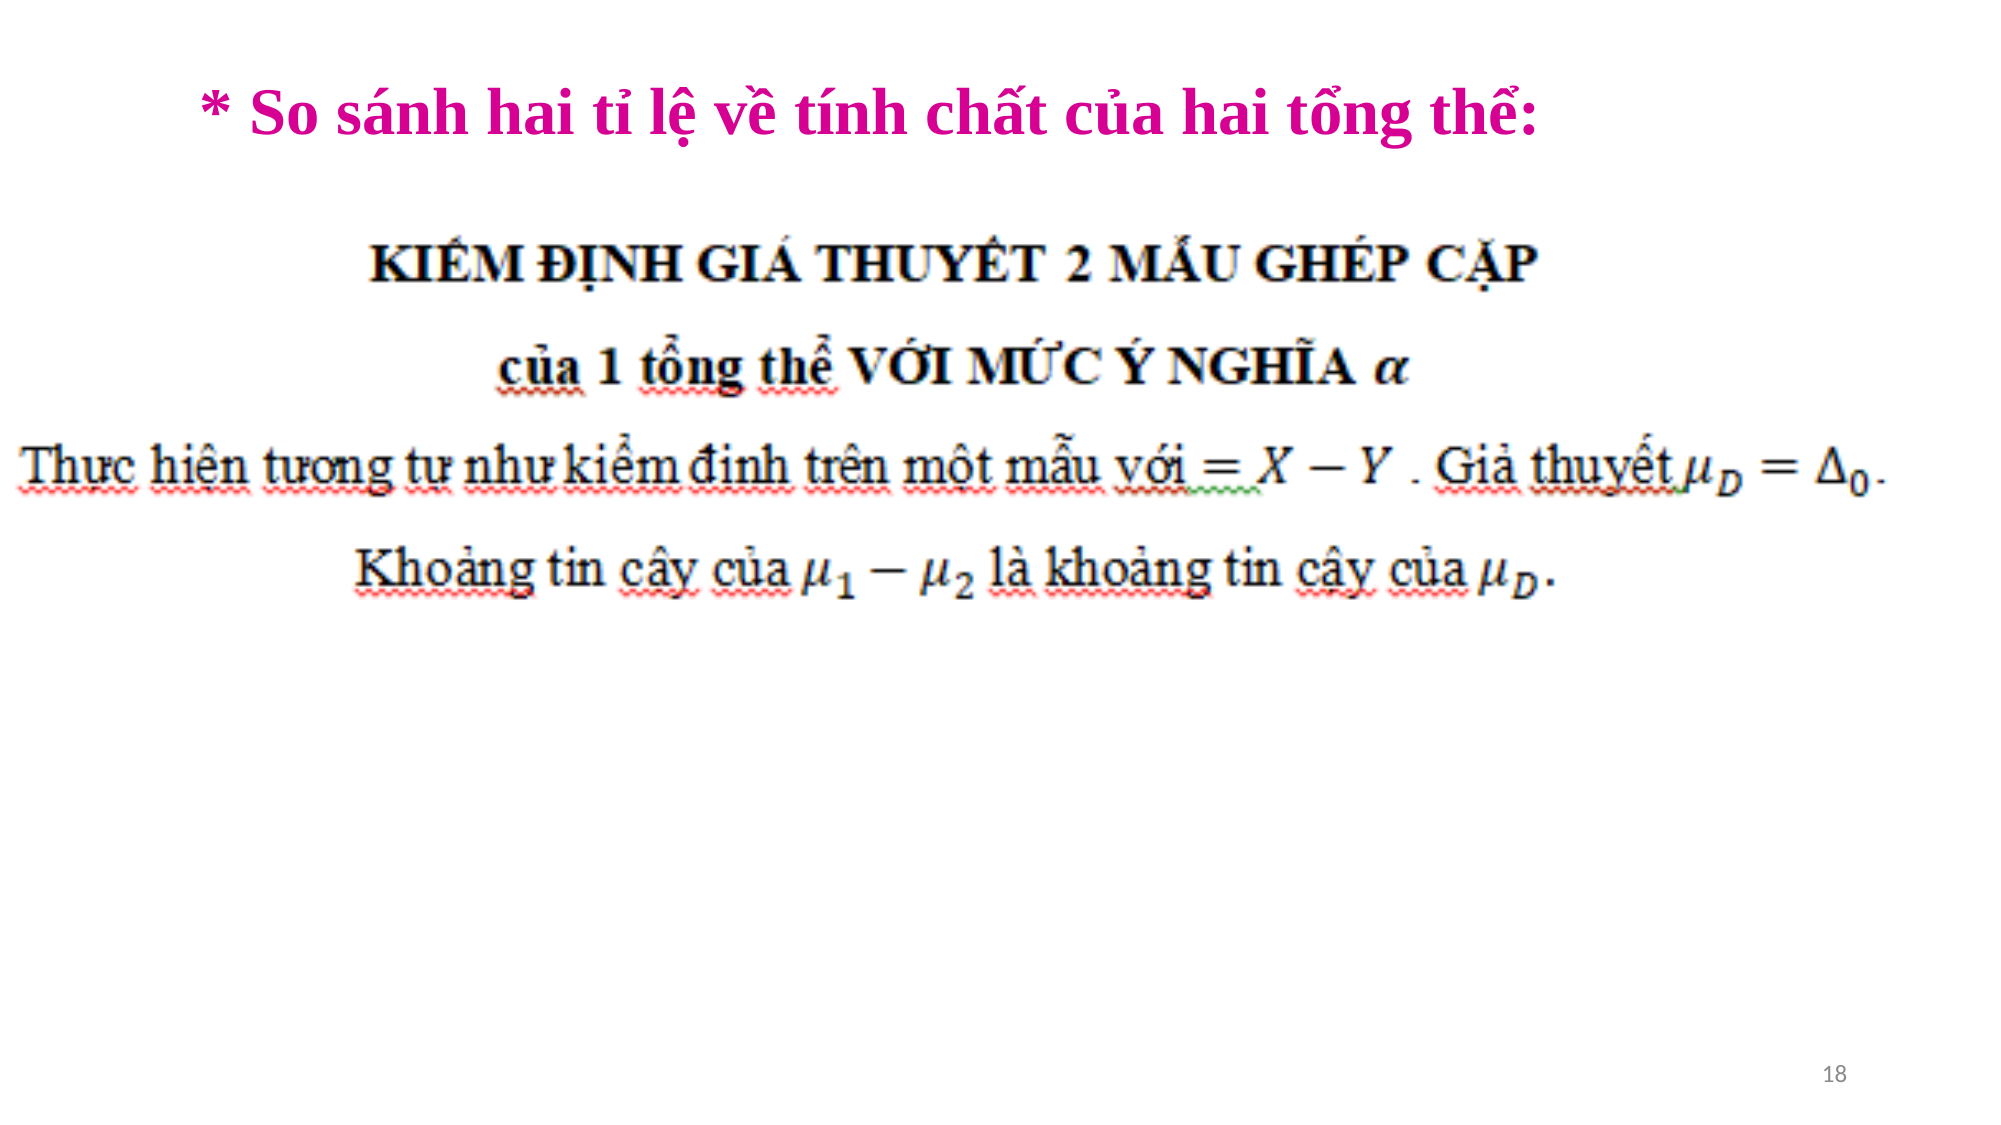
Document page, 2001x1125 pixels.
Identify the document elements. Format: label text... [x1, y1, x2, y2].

slide_number 18 [1412, 1042, 1863, 1103]
text_box * So sánh hai tỉ lệ về tính chất của hai tổng thể: [0, 20, 1638, 200]
picture [0, 200, 1938, 643]
